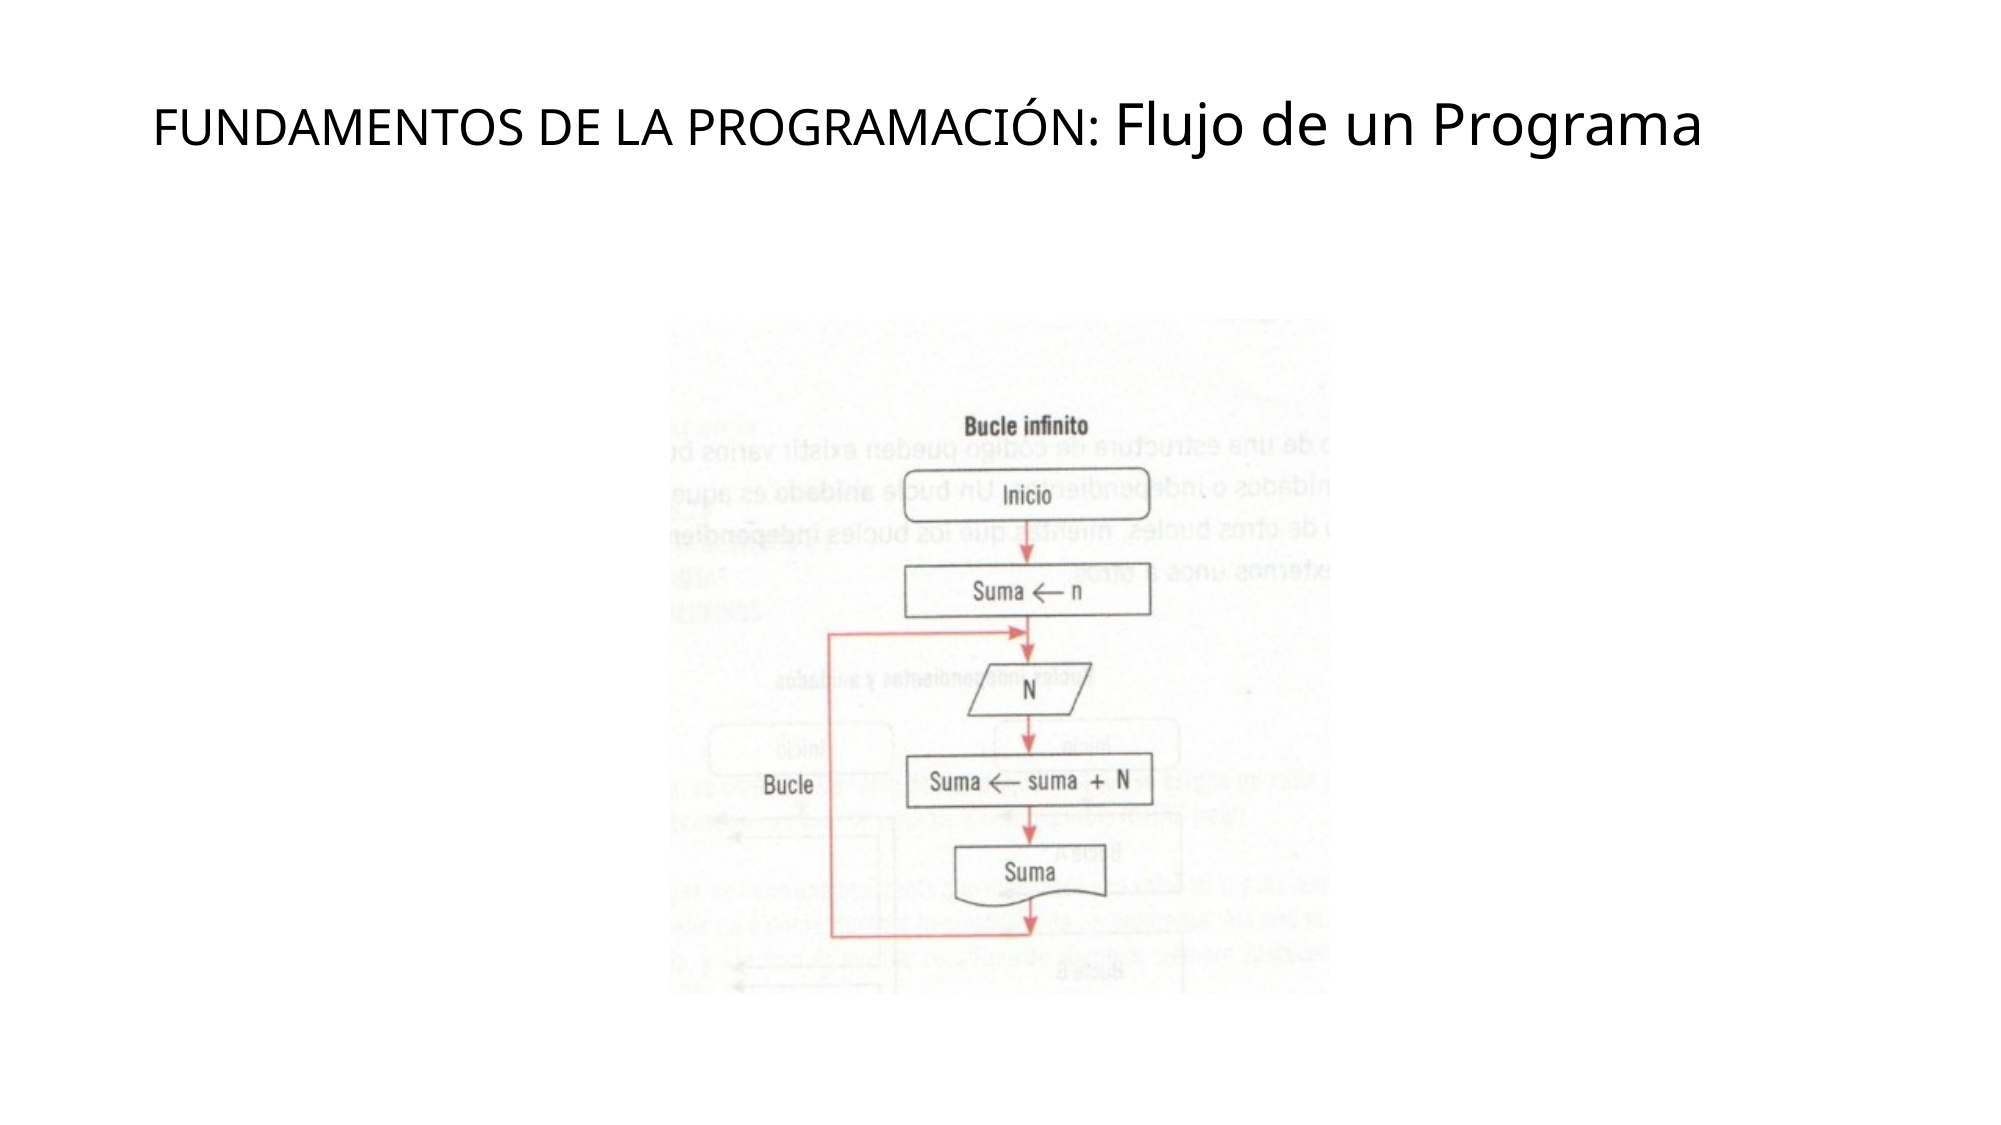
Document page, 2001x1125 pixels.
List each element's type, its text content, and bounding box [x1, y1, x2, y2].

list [670, 319, 1330, 994]
title FUNDAMENTOS DE LA PROGRAMACIÓN: Flujo de un Programa [137, 59, 1863, 195]
